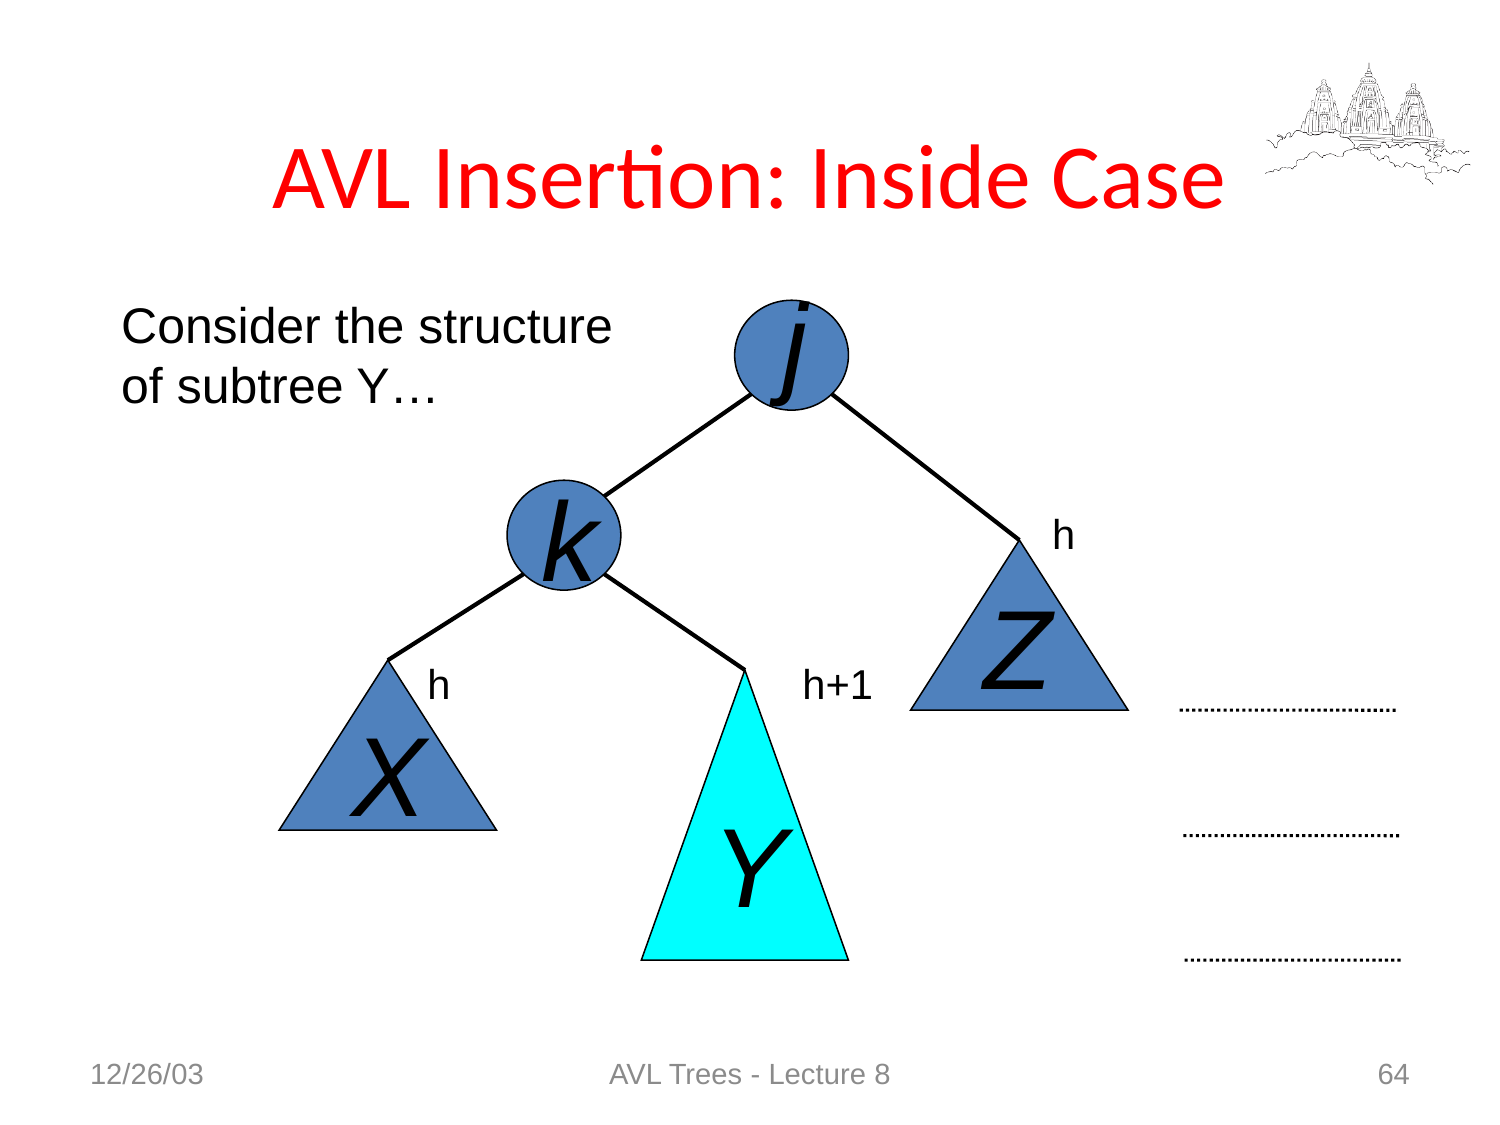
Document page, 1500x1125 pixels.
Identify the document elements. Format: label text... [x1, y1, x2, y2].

text_box AVL Insertion: Inside Case [109, 106, 1391, 238]
text_box j [767, 263, 838, 414]
text_box [279, 741, 336, 831]
text_box [597, 490, 621, 580]
text_box h+1 [787, 650, 889, 715]
slide_number 64 [1074, 1042, 1425, 1103]
text_box [641, 676, 849, 961]
text_box [734, 305, 767, 405]
text_box Y [698, 787, 768, 938]
text_box h [1037, 500, 1091, 565]
text_box Z [968, 569, 1038, 720]
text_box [387, 573, 524, 661]
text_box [603, 393, 752, 497]
text_box X [336, 696, 407, 847]
text_box [838, 323, 849, 387]
text_box [364, 665, 497, 831]
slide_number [75, 1042, 425, 1103]
text_box h [412, 668, 466, 715]
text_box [831, 393, 1020, 541]
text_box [603, 573, 746, 671]
text_box [507, 493, 527, 577]
text_box [910, 620, 968, 711]
text_box [1000, 545, 1129, 711]
text_box Consider the structure of subtree Y… [106, 286, 629, 421]
picture [1265, 62, 1471, 185]
text_box k [527, 461, 597, 611]
footer AVL Trees - Lecture 8 [512, 1042, 988, 1103]
